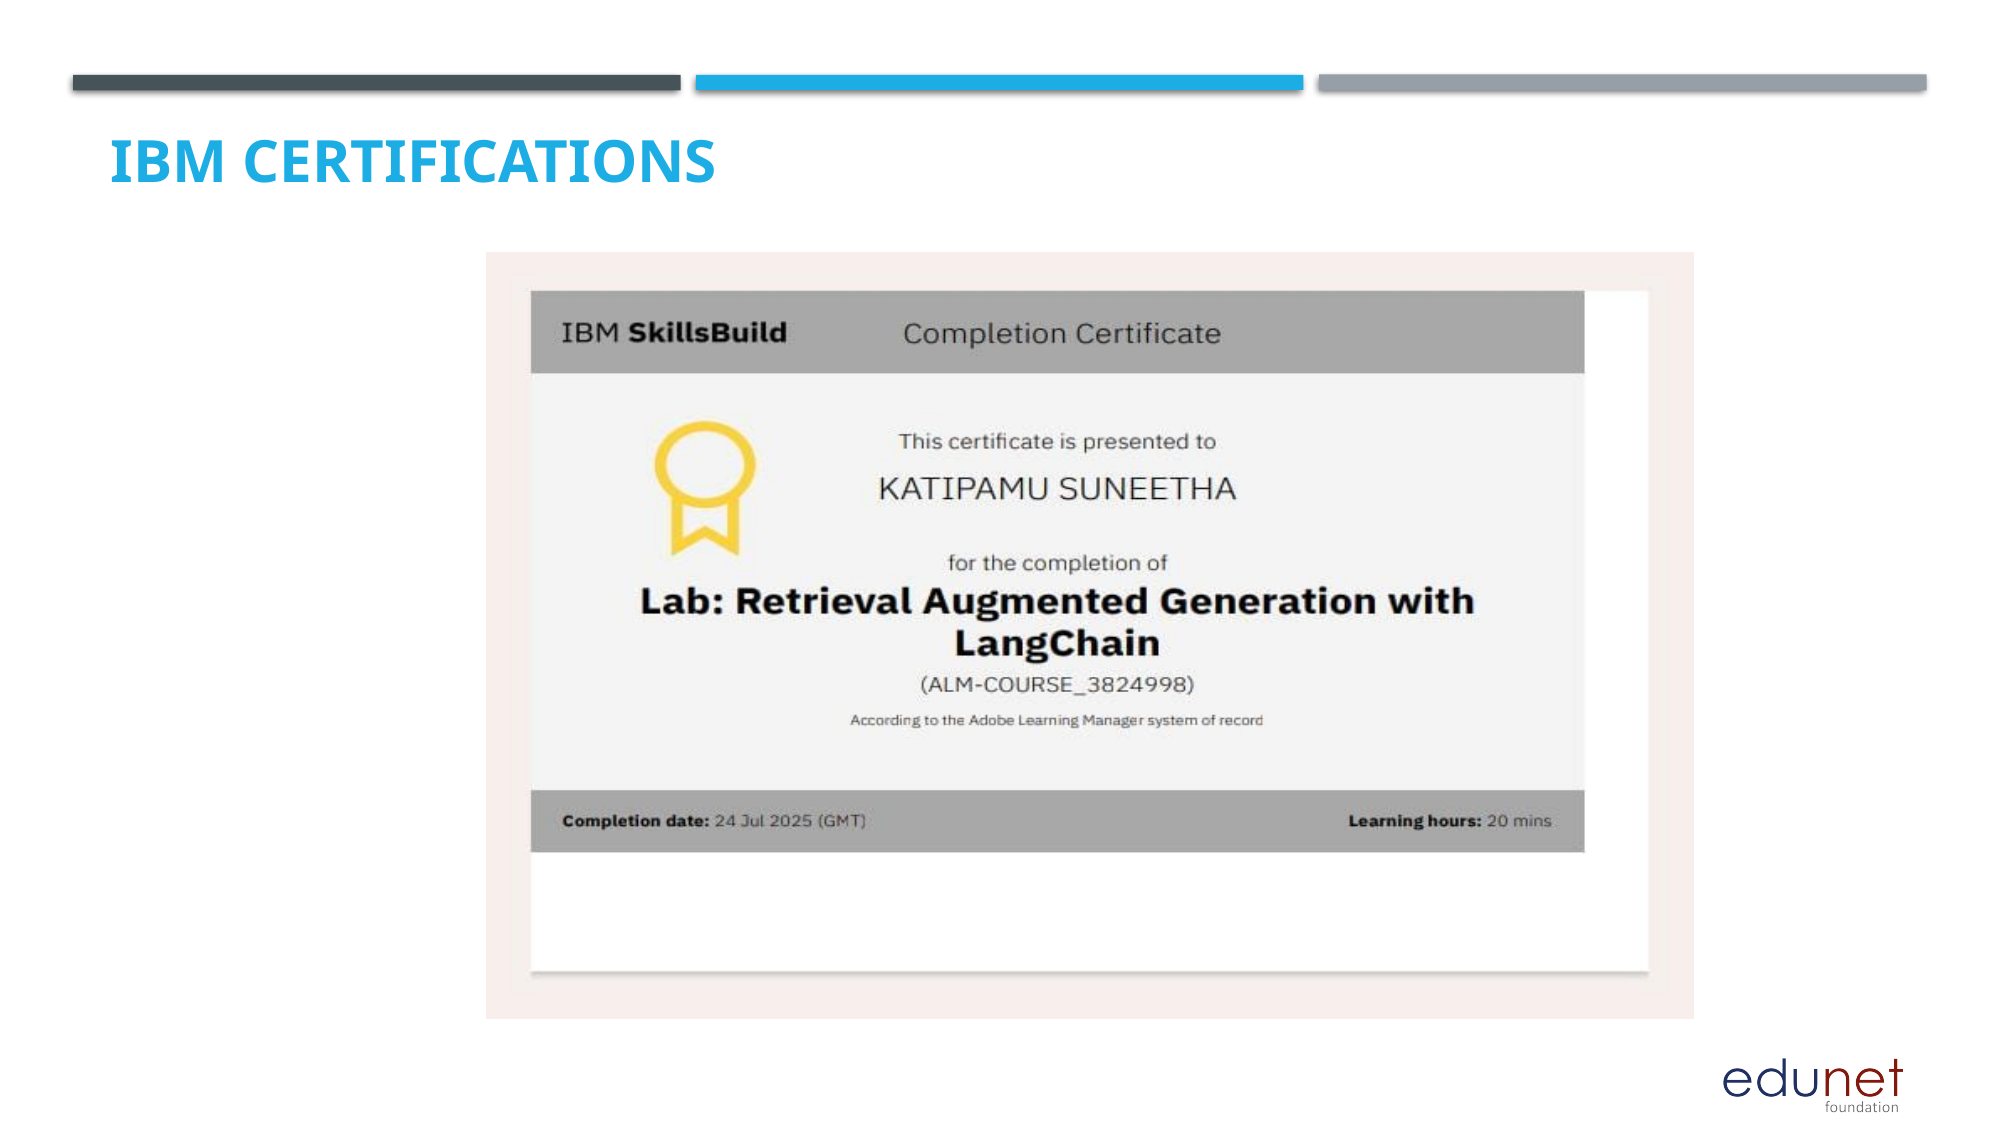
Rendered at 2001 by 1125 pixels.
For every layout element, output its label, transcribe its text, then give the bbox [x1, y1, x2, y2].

title IBM CERTIFICATIONS [95, 115, 1905, 203]
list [485, 251, 1694, 1020]
picture [1719, 1056, 1905, 1116]
